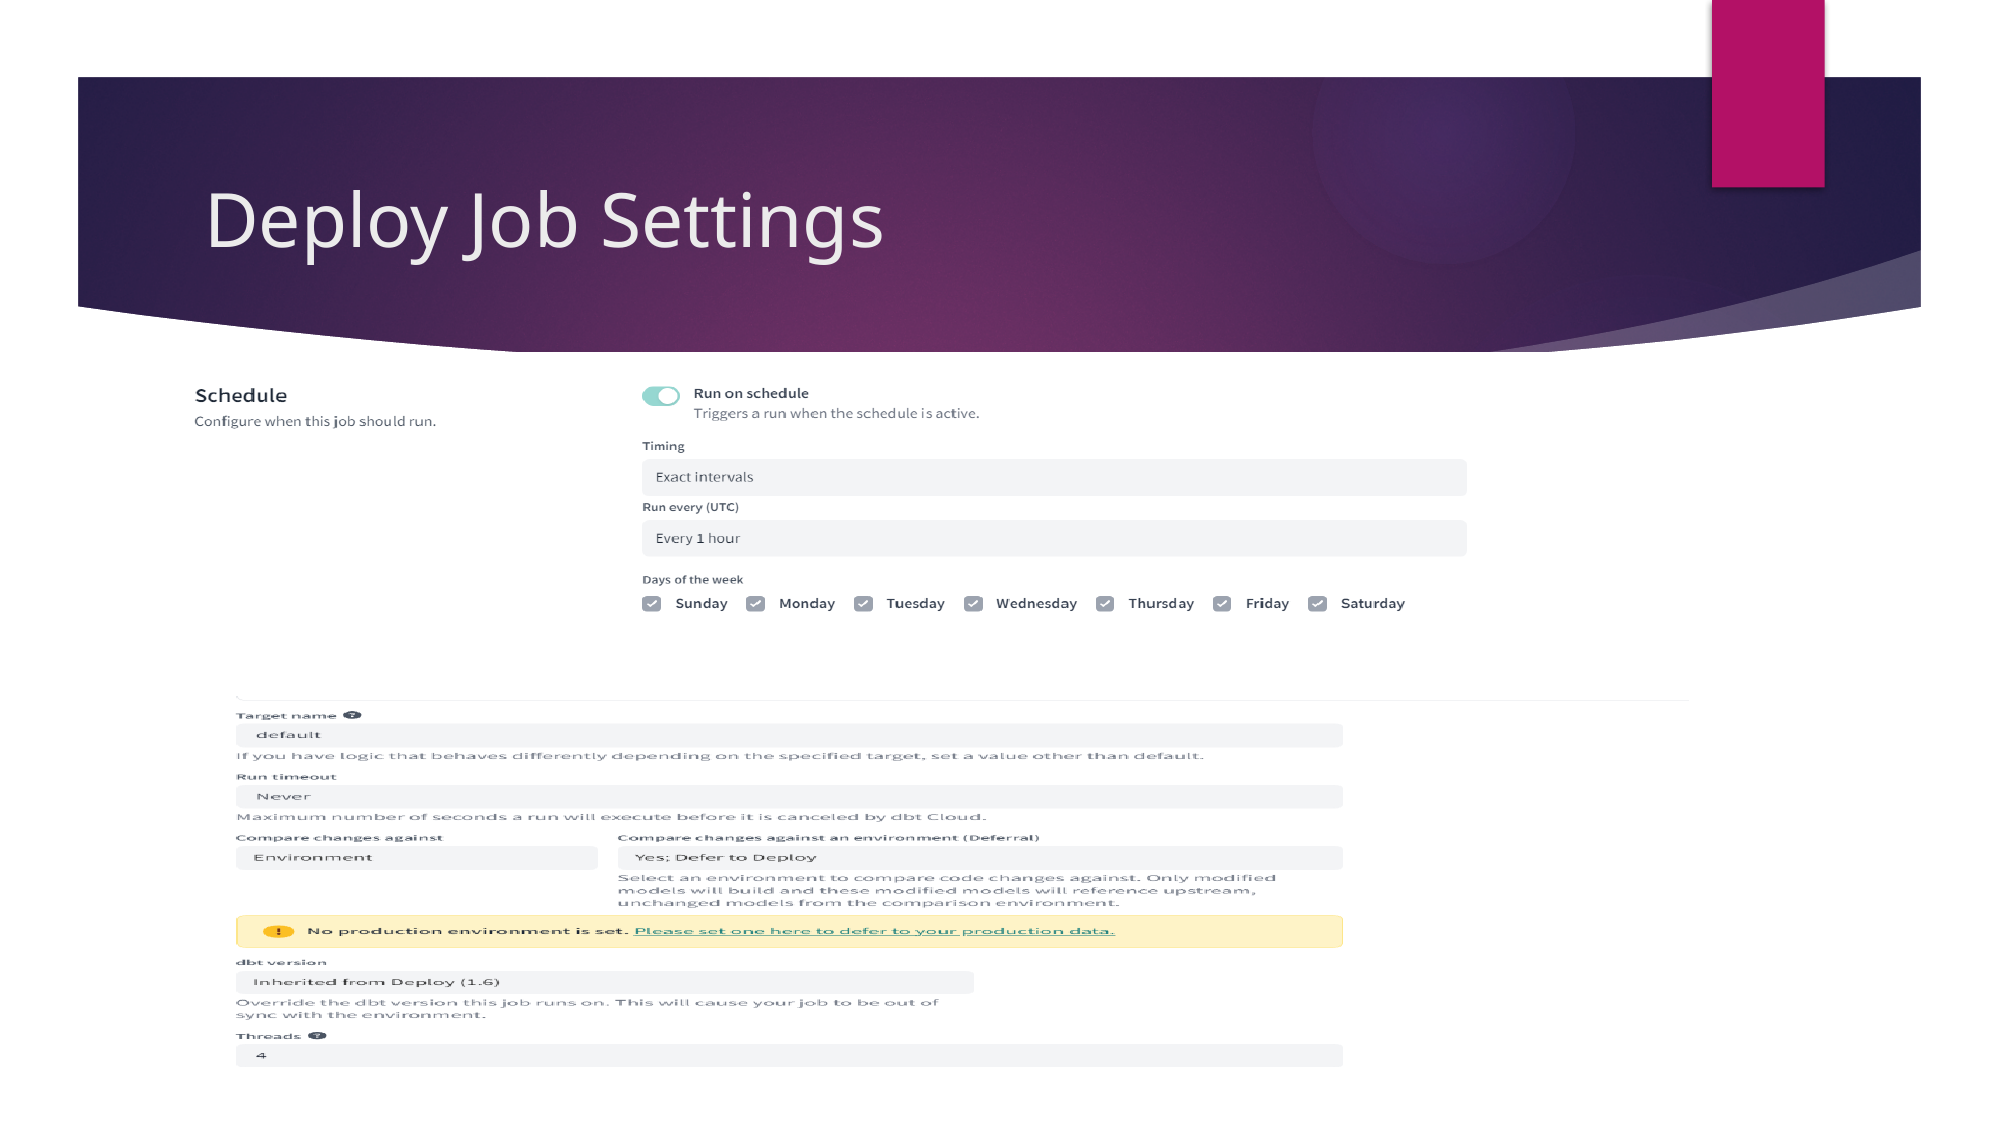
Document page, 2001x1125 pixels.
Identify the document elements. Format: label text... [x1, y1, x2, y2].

picture [168, 352, 1627, 659]
title Deploy Job Settings [189, 159, 1627, 276]
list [189, 696, 1689, 1067]
